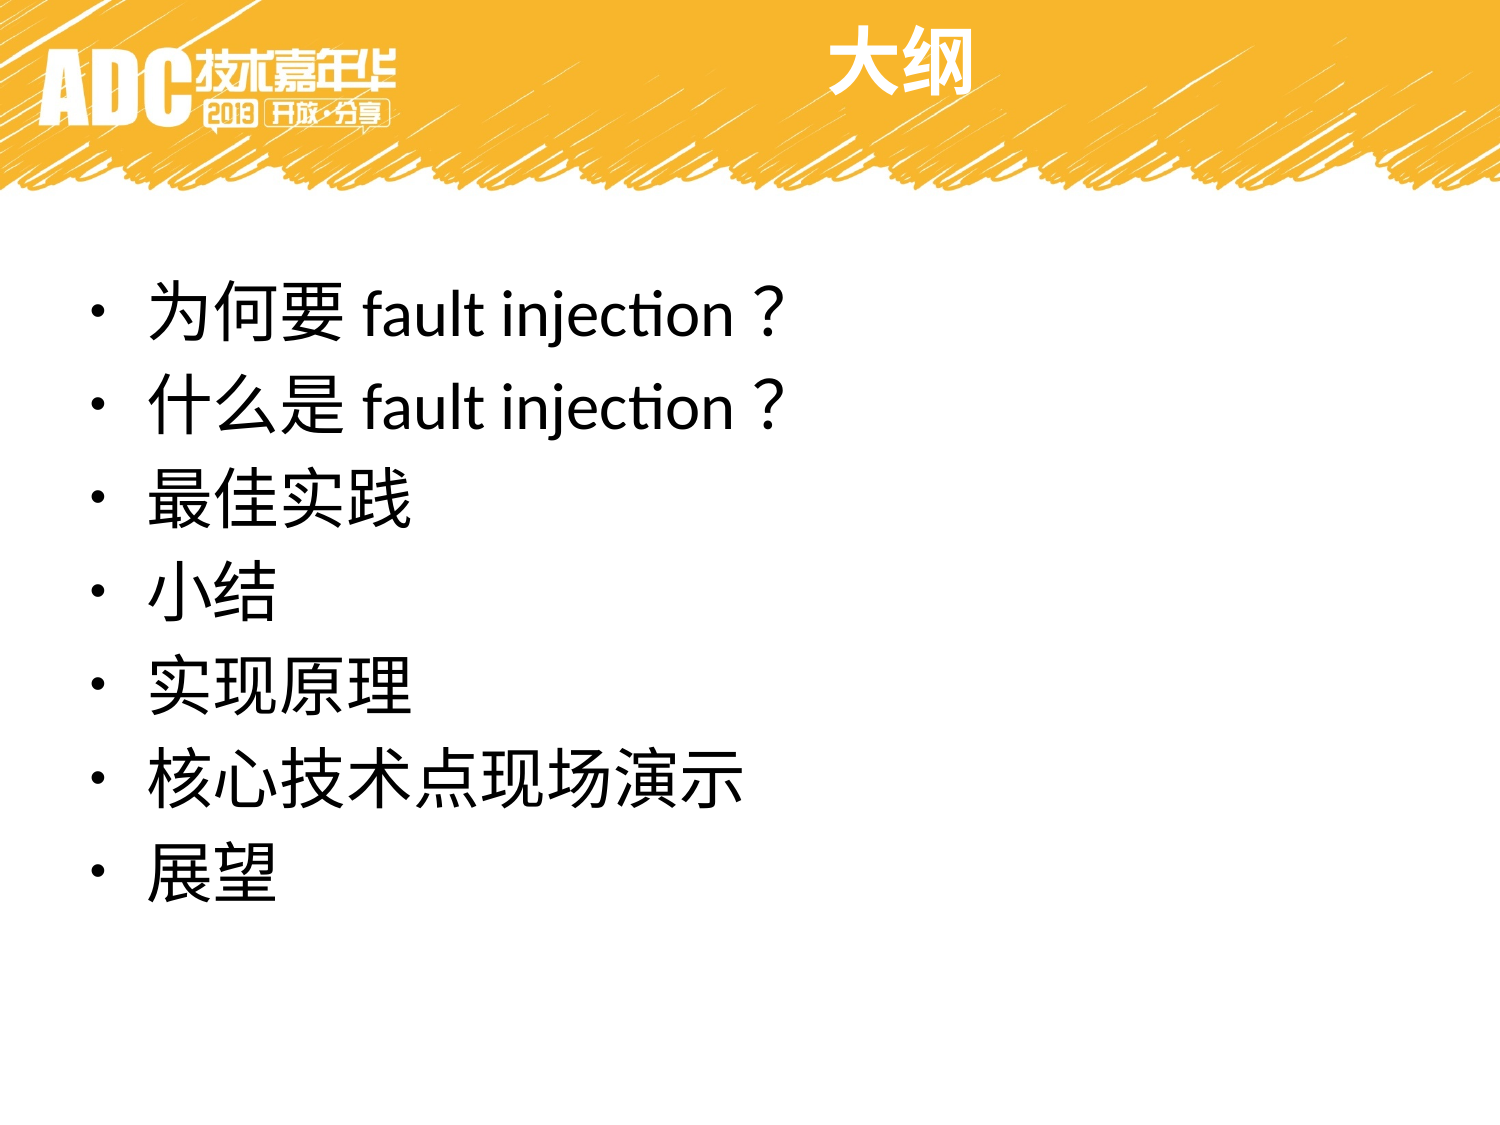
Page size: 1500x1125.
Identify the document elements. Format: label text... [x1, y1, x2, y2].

text_box 大纲 [226, 7, 1500, 209]
picture [0, 0, 1500, 1125]
text_box 为何要fault injection？ 什么是fault injection？ 最佳实践 小结 实现原理 核心技术点现场演示 展望 [74, 262, 1425, 1005]
